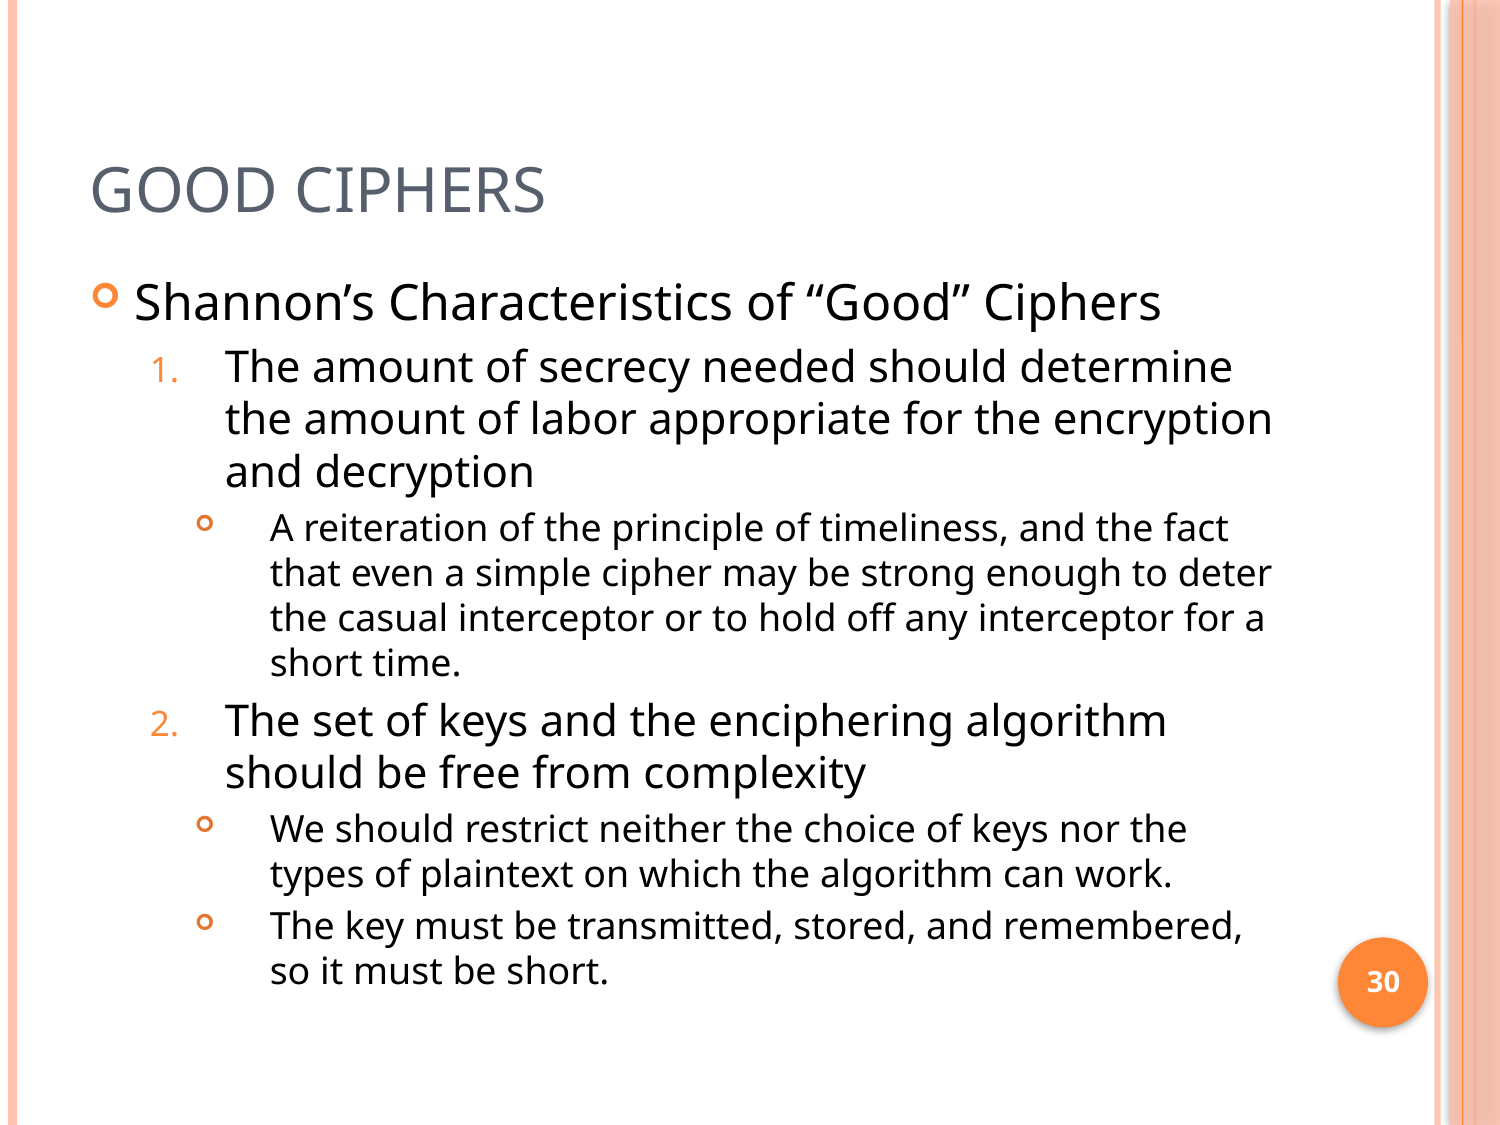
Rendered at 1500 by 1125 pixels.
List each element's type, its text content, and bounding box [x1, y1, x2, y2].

list Shannon’s Characteristics of “Good” Ciphers The amount of secrecy needed should determine the amount of labor appropriate for the encryption and decryption A reiteration of the principle of timeliness, and the fact that even a simple cipher may be strong enough to deter the casual interceptor or to hold off any interceptor for a short time. The set of keys and the enciphering algorithm should be free from complexity We should restrict neither the choice of keys nor the types of plaintext on which the algorithm can work. The key must be transmitted, stored, and remembered, so it must be short. [75, 262, 1300, 1062]
slide_number 30 [1333, 940, 1434, 1027]
title Good Ciphers [75, 45, 1300, 233]
